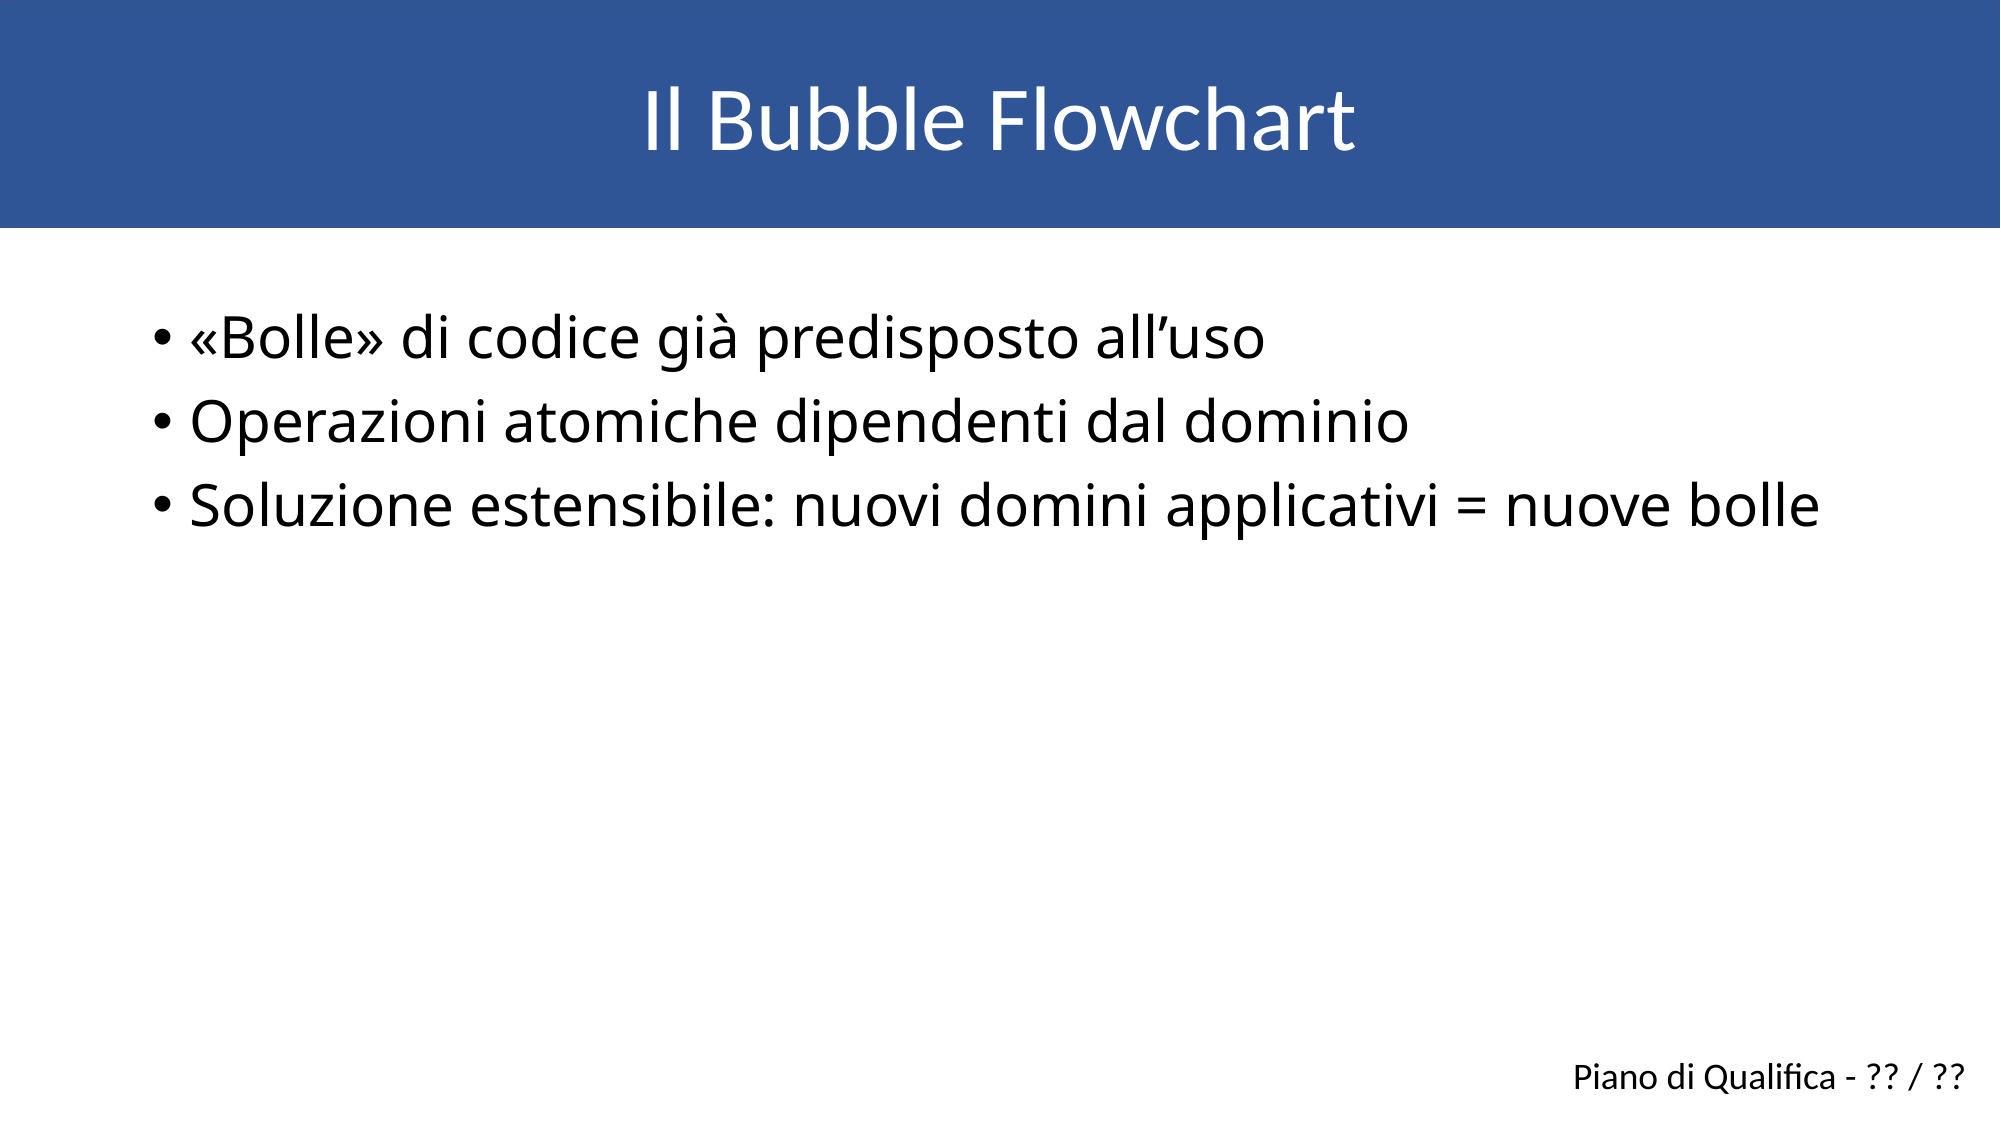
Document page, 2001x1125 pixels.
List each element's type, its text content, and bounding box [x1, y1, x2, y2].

list «Bolle» di codice già predisposto all’uso Operazioni atomiche dipendenti dal dominio Soluzione estensibile: nuovi domini applicativi = nuove bolle [137, 300, 1863, 1015]
text_box Piano di Qualifica - ?? / ?? [1547, 1044, 1982, 1105]
text_box Il Bubble Flowchart [0, 0, 2000, 228]
